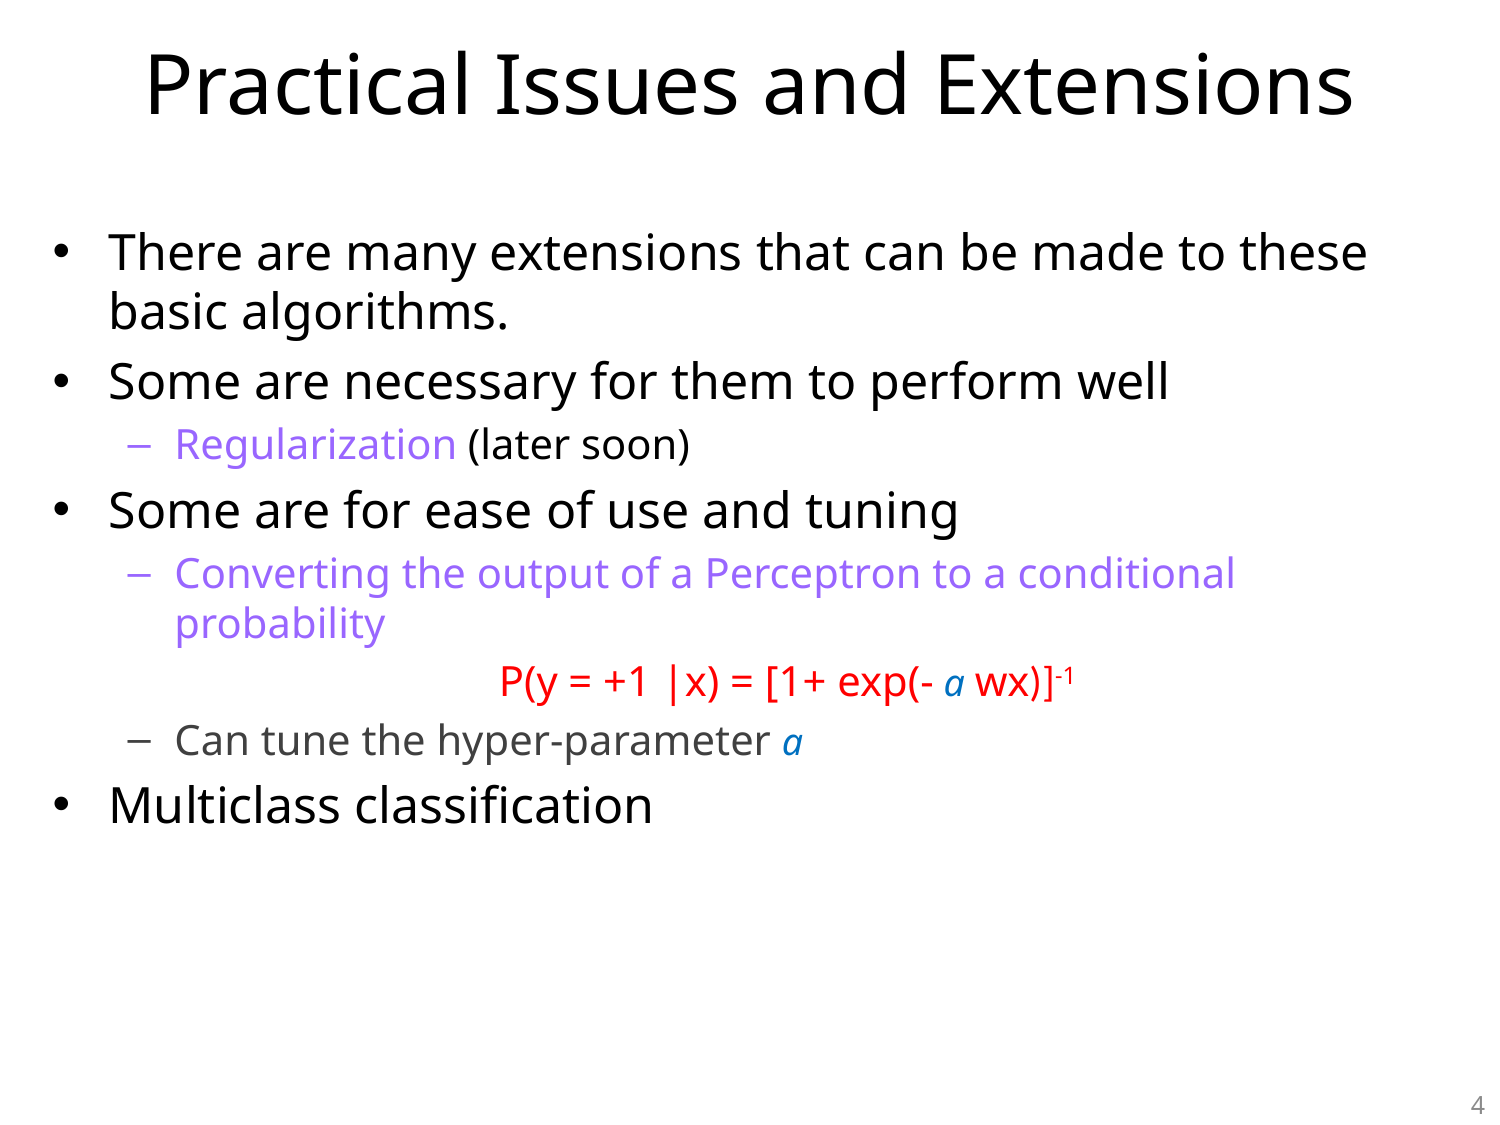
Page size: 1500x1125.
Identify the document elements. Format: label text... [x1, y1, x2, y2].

slide_number 4 [1149, 1087, 1500, 1125]
title Practical Issues and Extensions [0, 0, 1500, 163]
list There are many extensions that can be made to these basic algorithms. Some are necessary for them to perform well Regularization (later soon) Some are for ease of use and tuning Converting the output of a Perceptron to a conditional probability P(y = +1 |x) = [1+ exp(- a wx)]-1 Can tune the hyper-parameter a Multiclass classification [37, 212, 1463, 1075]
